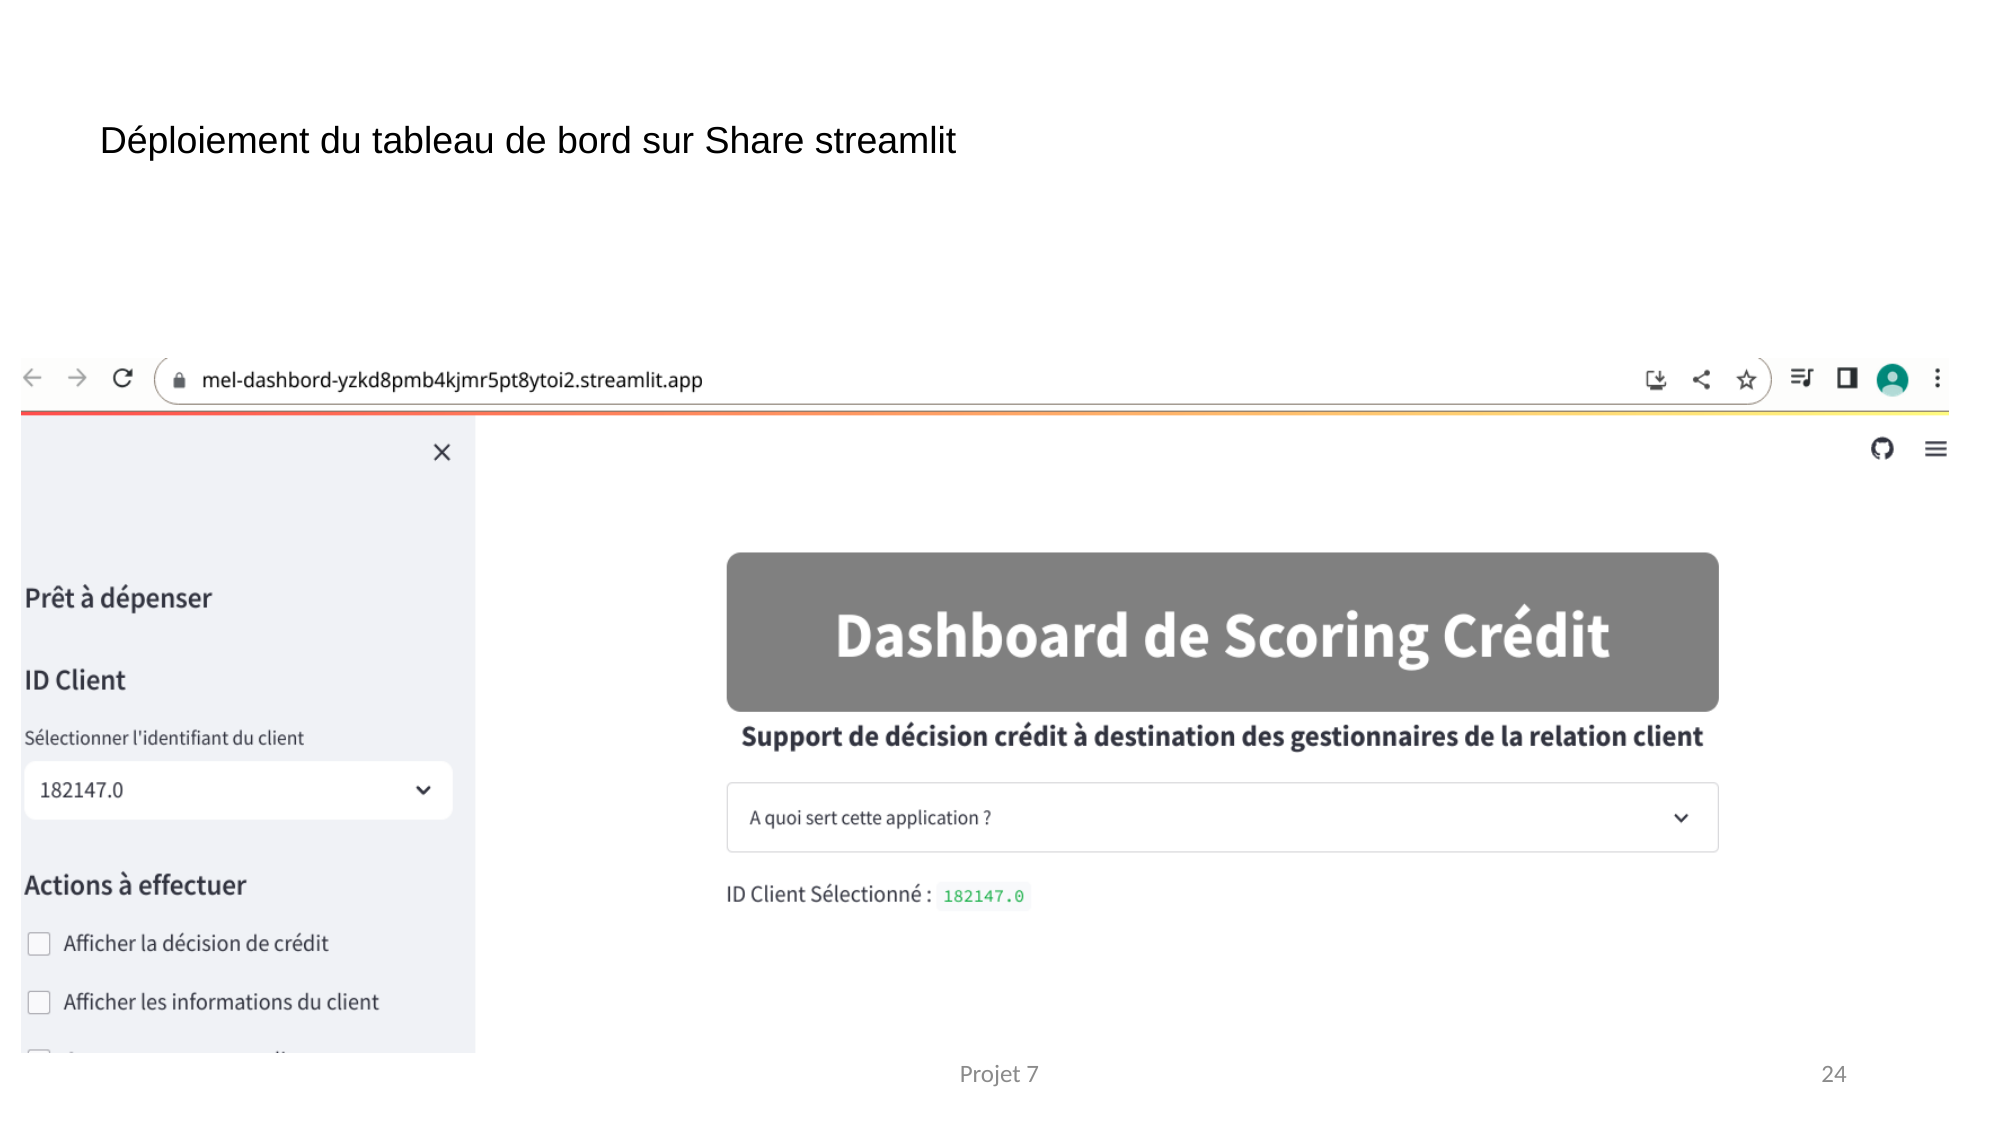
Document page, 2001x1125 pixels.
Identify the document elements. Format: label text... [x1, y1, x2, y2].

title Déploiement du tableau de bord sur Share streamlit [99, 44, 1900, 233]
footer Projet 7 [662, 1064, 1337, 1102]
slide_number 24 [1412, 1064, 1862, 1102]
picture [21, 358, 1950, 1053]
